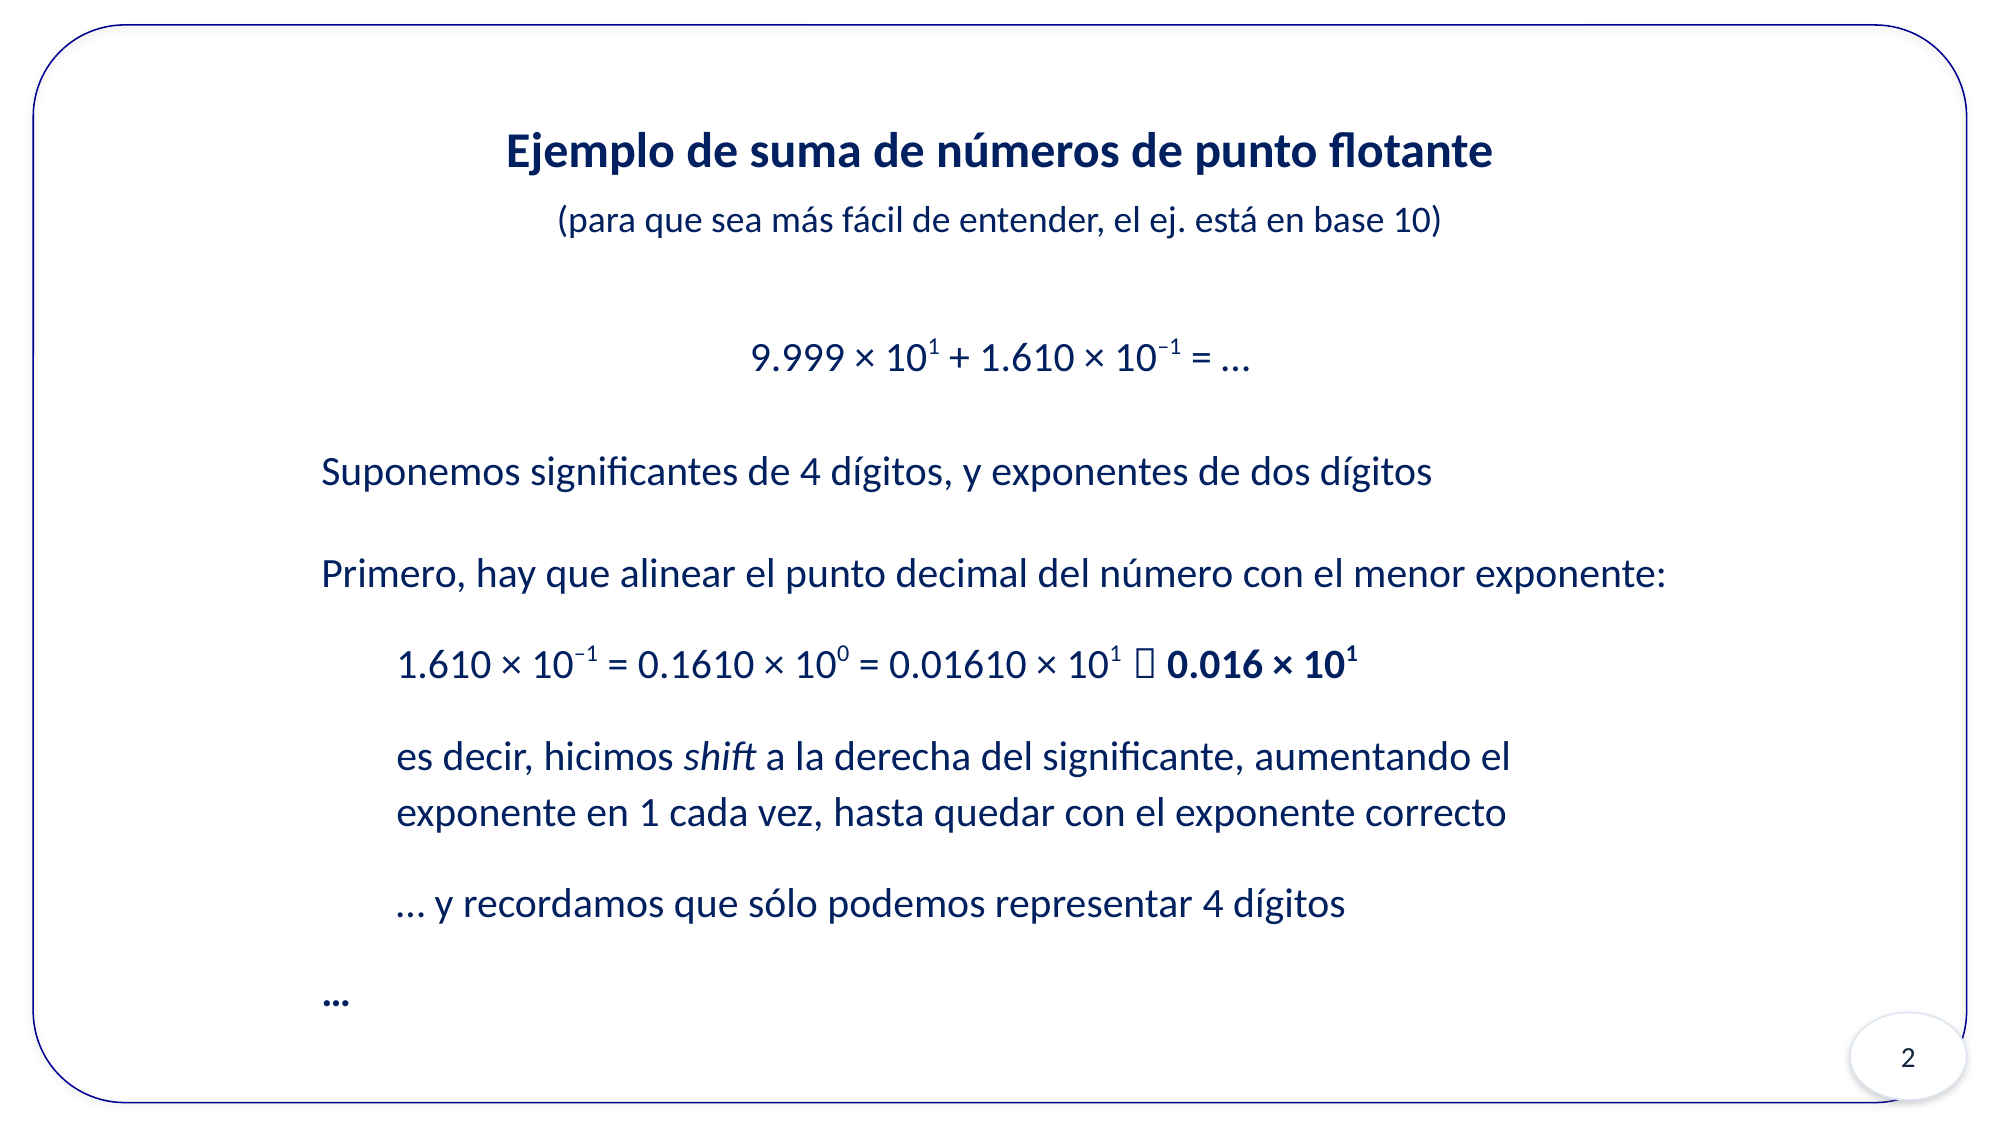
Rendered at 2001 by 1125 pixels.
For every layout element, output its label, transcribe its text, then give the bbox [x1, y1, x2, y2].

list Ejemplo de suma de números de punto flotante (para que sea más fácil de entender, el ej. está en base 10) 9.999 × 101 + 1.610 × 10–1 = … Suponemos significantes de 4 dígitos, y exponentes de dos dígitos Primero, hay que alinear el punto decimal del número con el menor exponente: 1.610 × 10–1 = 0.1610 × 100 = 0.01610 × 101  0.016 × 101 es decir, hicimos shift a la derecha del significante, aumentando el exponente en 1 cada vez, hasta quedar con el exponente correcto … y recordamos que sólo podemos representar 4 dígitos … [306, 47, 1694, 1078]
